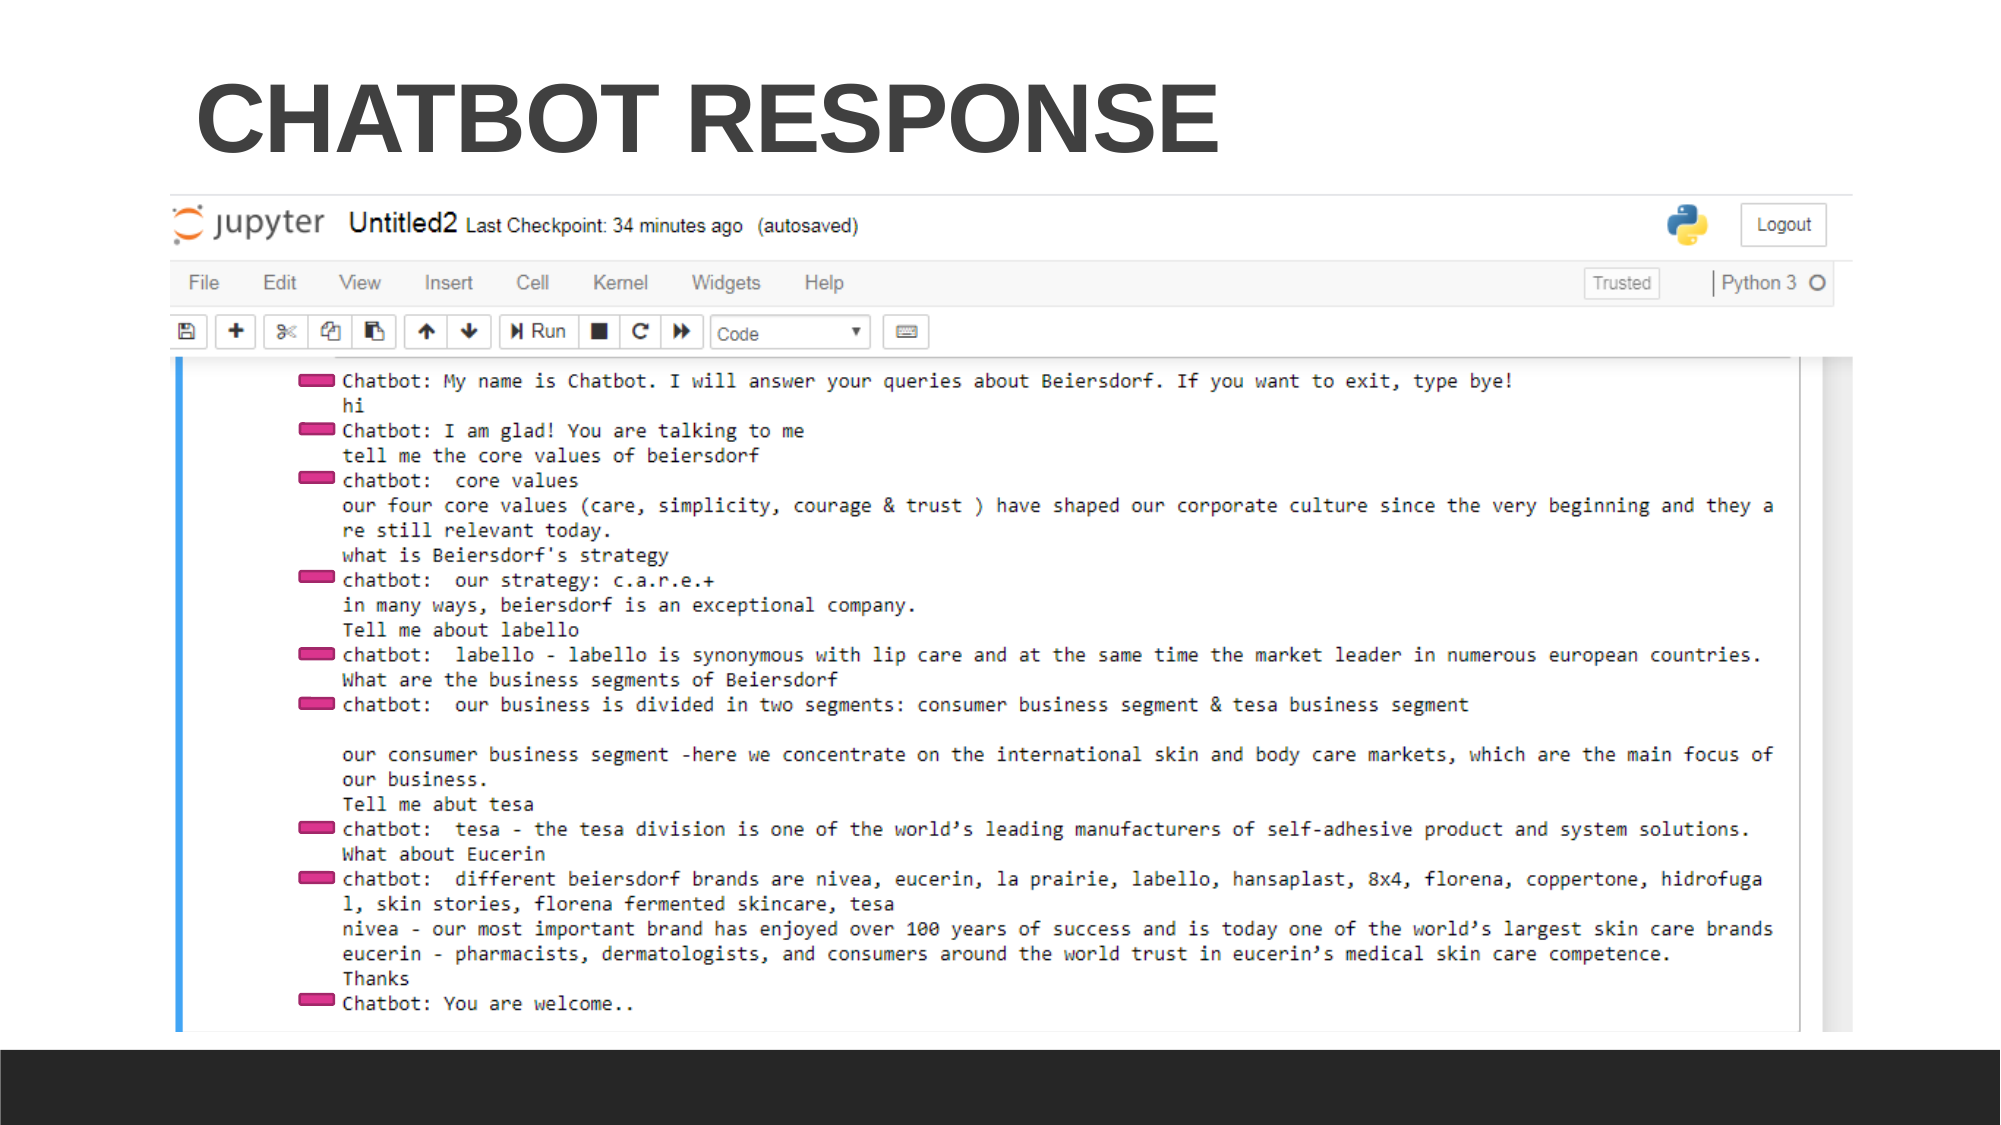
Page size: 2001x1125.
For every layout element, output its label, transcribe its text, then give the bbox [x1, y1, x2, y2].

title CHATBOT RESPONSE [180, 47, 1830, 179]
picture [169, 181, 1854, 1033]
